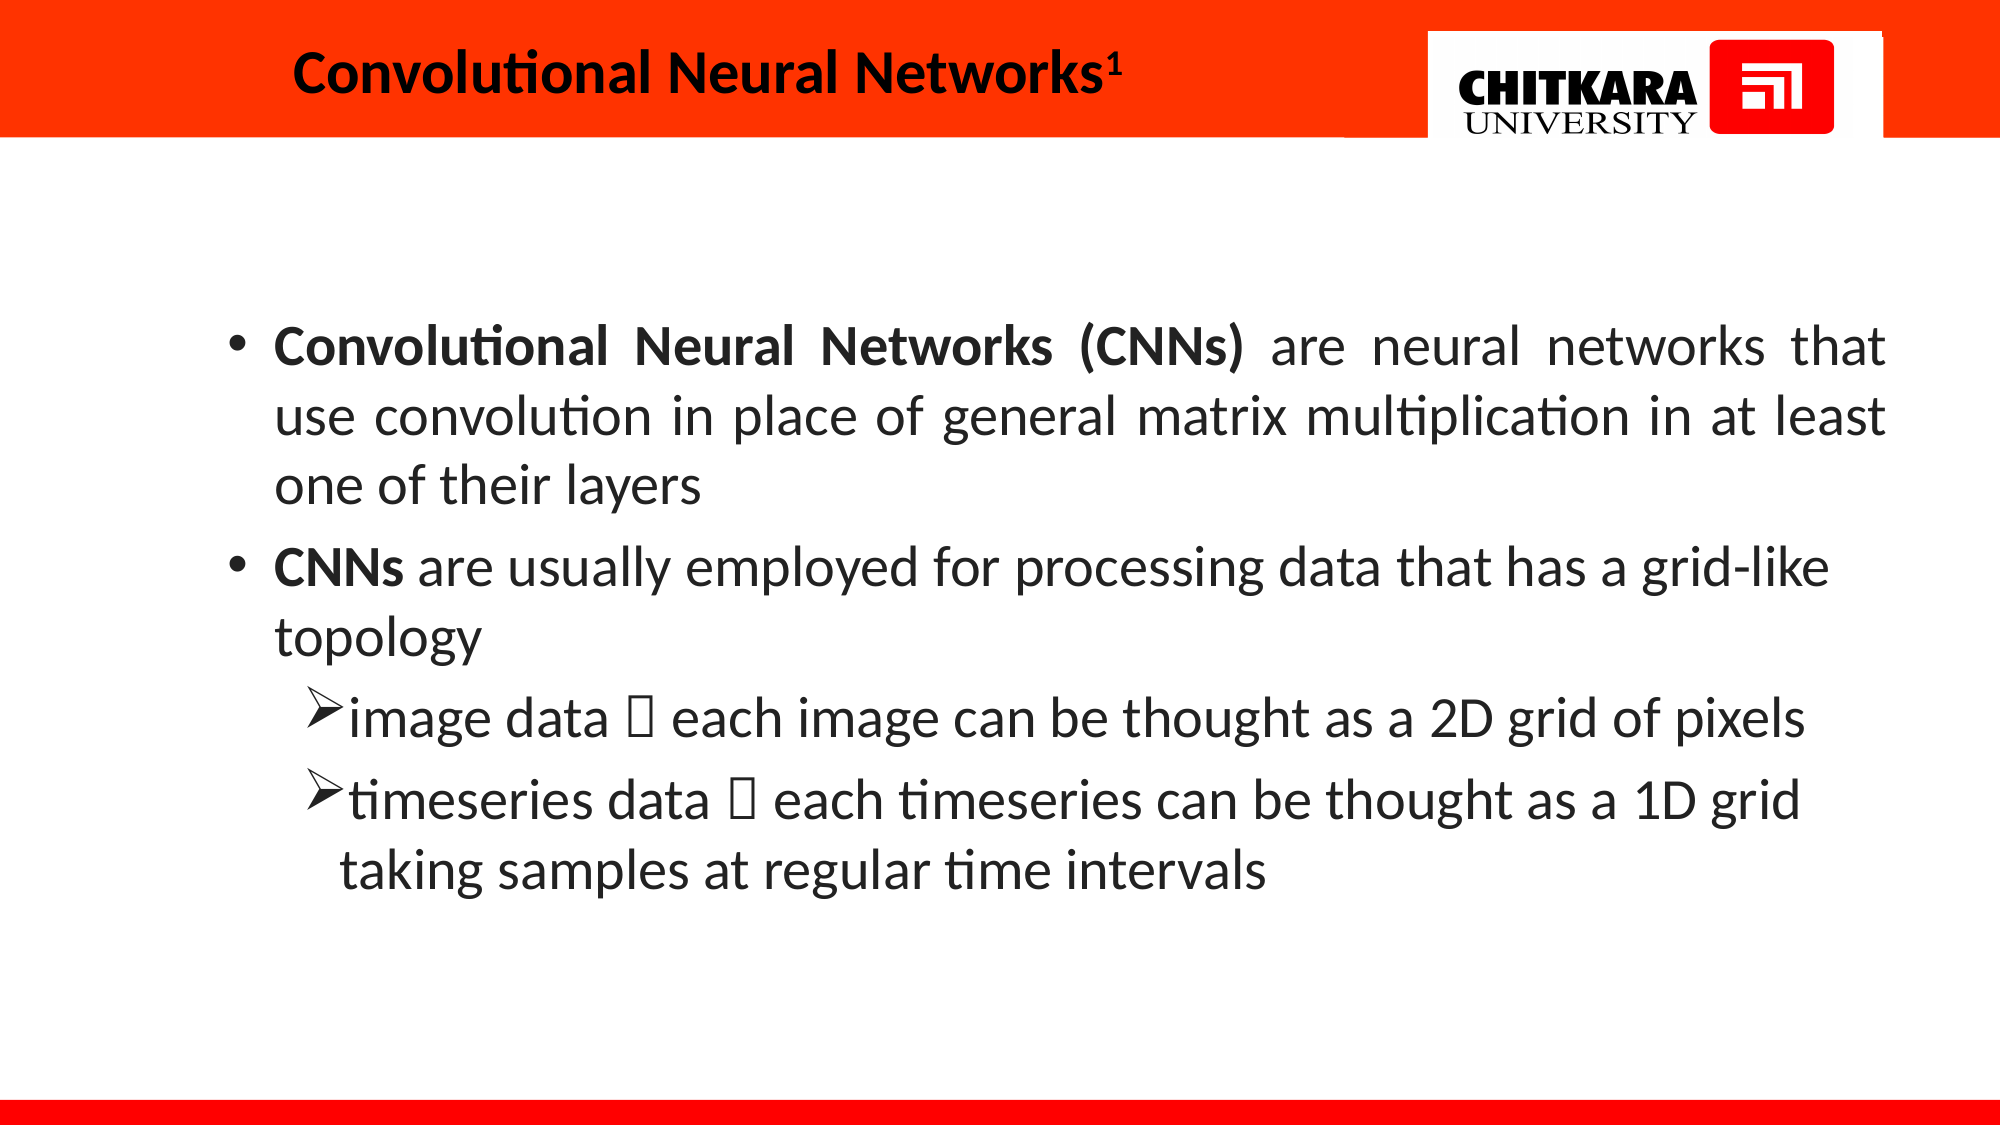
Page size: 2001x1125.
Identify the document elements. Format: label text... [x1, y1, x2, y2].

picture [1433, 37, 1854, 138]
list Convolutional Neural Networks (CNNs) are neural networks that use convolution in place of general matrix multiplication in at least one of their layers CNNs are usually employed for processing data that has a grid-like topology image data  each image can be thought as a 2D grid of pixels timeseries data  each timeseries can be thought as a 1D grid taking samples at regular time intervals [137, 299, 1903, 938]
title Convolutional Neural Networks1 [0, 0, 1417, 138]
